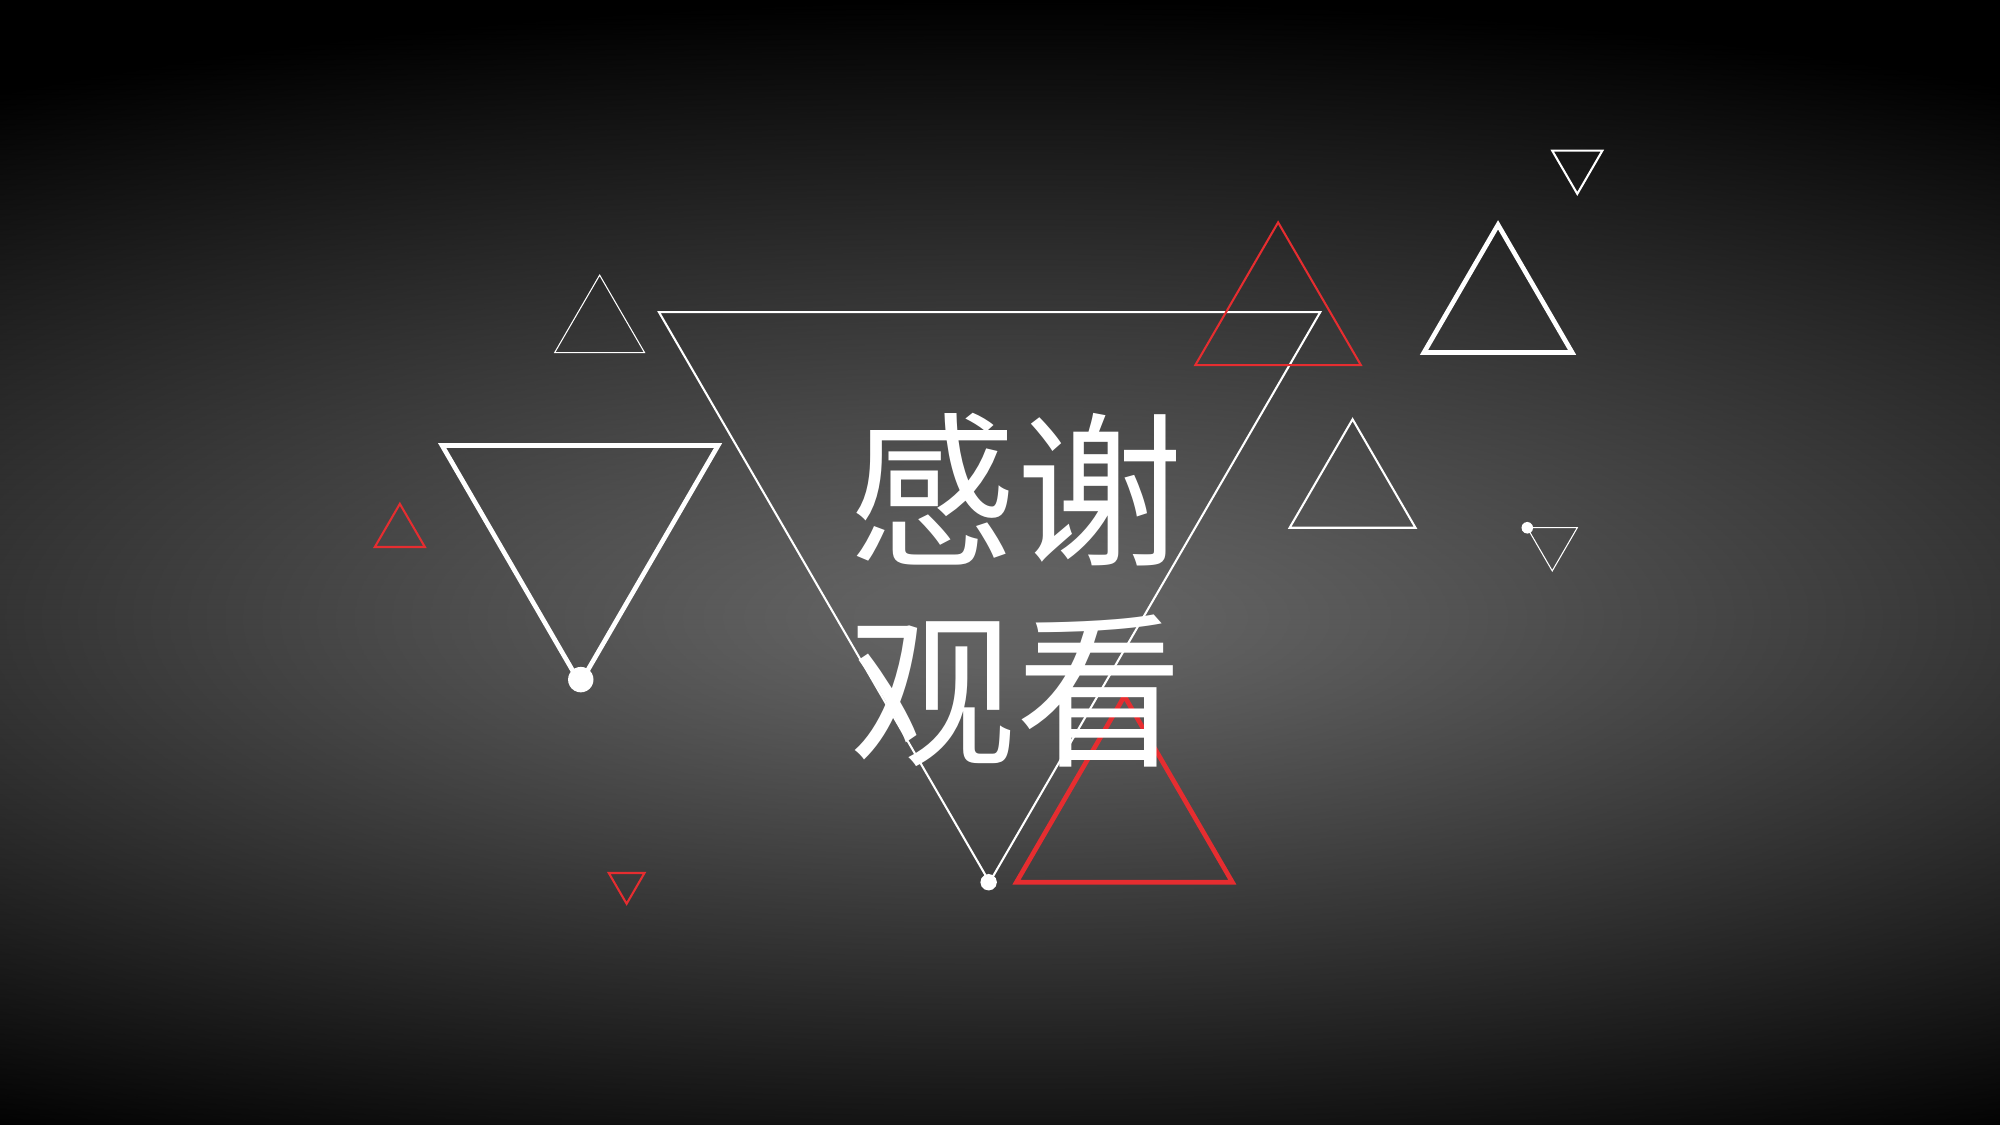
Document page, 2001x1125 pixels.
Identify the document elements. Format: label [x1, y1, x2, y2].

picture [0, 0, 2000, 1125]
text_box [374, 150, 1603, 904]
